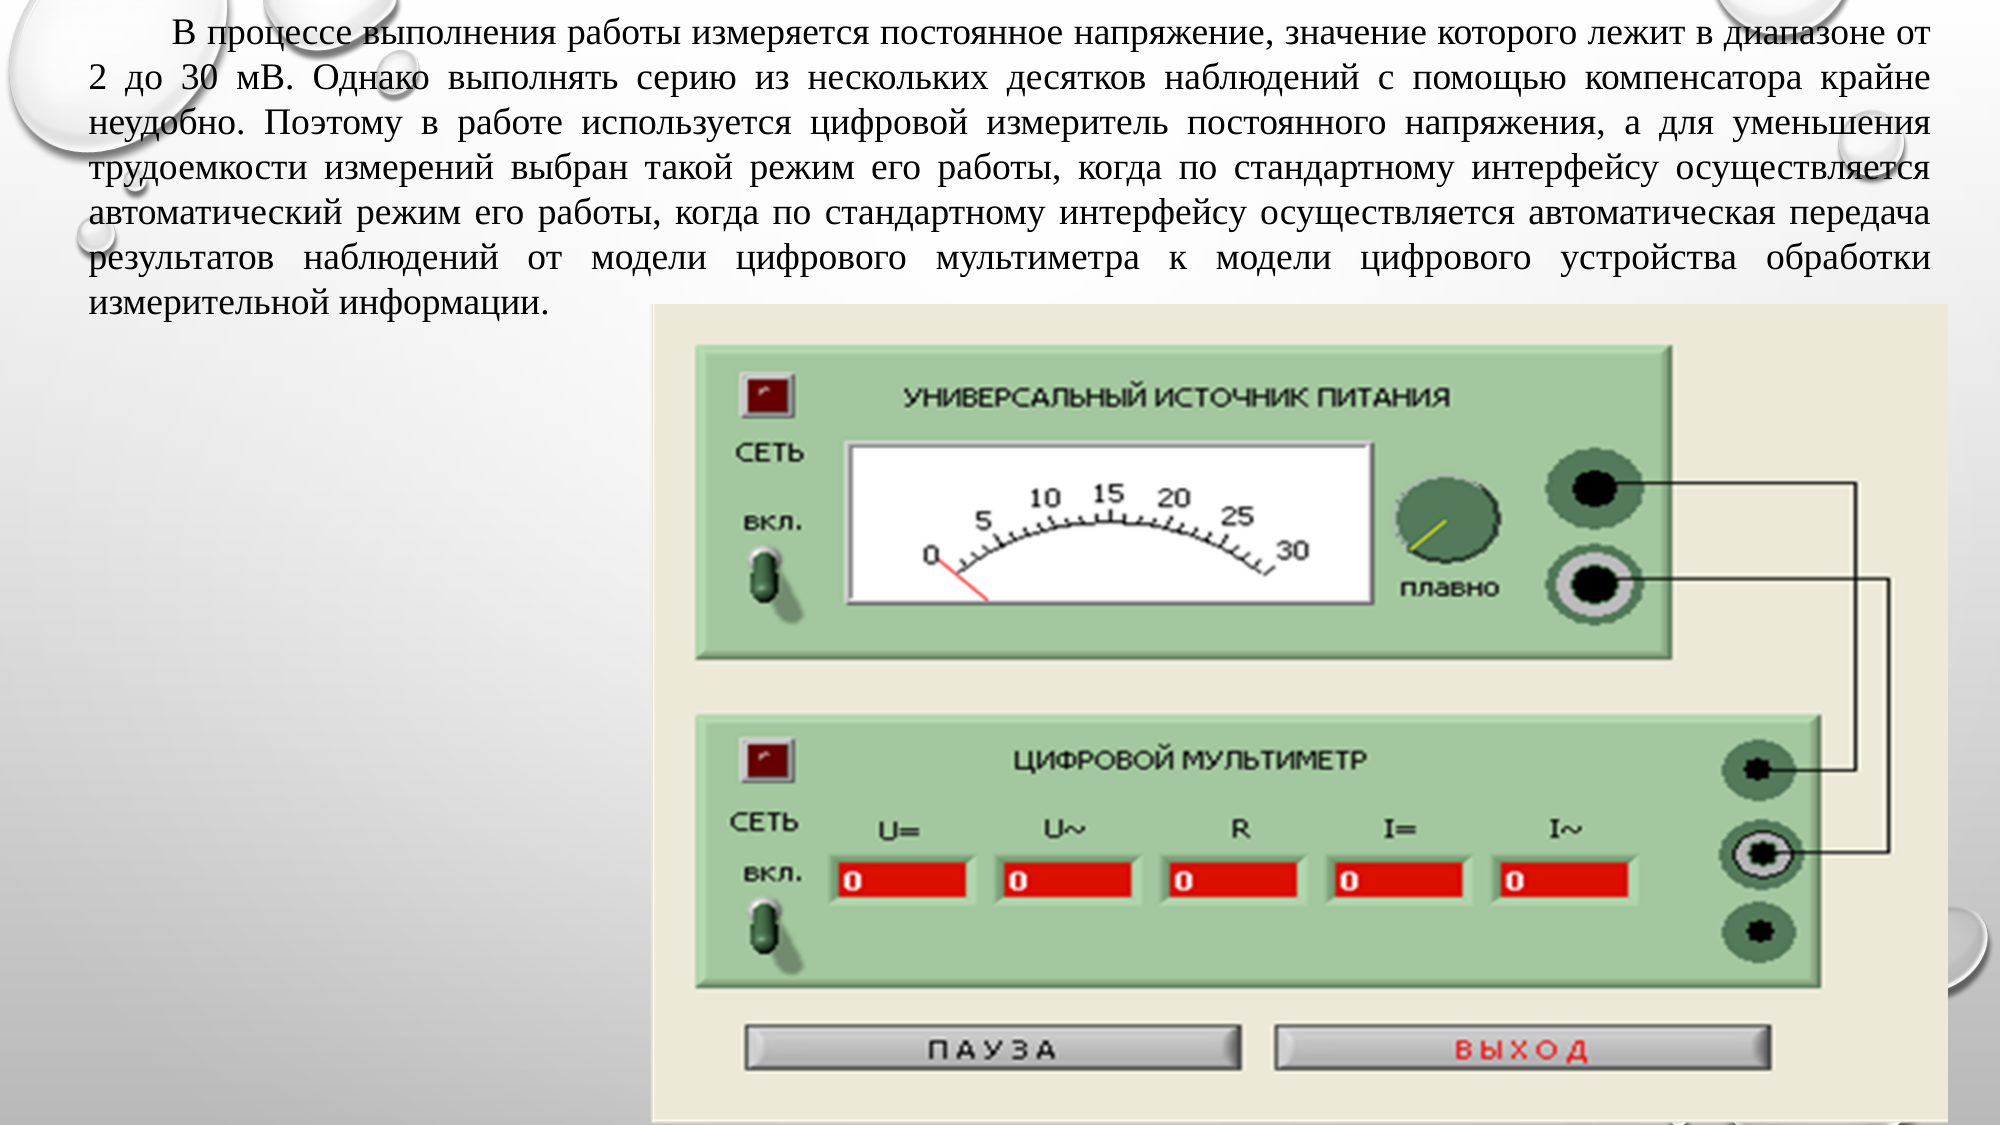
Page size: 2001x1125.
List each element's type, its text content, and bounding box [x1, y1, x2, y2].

picture [0, 0, 2000, 1125]
text_box В процессе выполнения работы измеряется постоянное напряжение, значение которого лежит в диапазоне от 2 до 30 мВ. Однако выполнять серию из нескольких десятков наблюдений с помощью компенсатора крайне неудобно. Поэтому в работе используется цифровой измеритель постоянного напряжения, а для уменьшения трудоемкости измерений выбран такой режим его работы, когда по стандартному интерфейсу осуществляется автоматический режим его работы, когда по стандартному интерфейсу осуществляется автоматическая передача результатов наблюдений от модели цифрового мультиметра к модели цифрового устройства обработки измерительной информации. [73, 0, 1948, 330]
